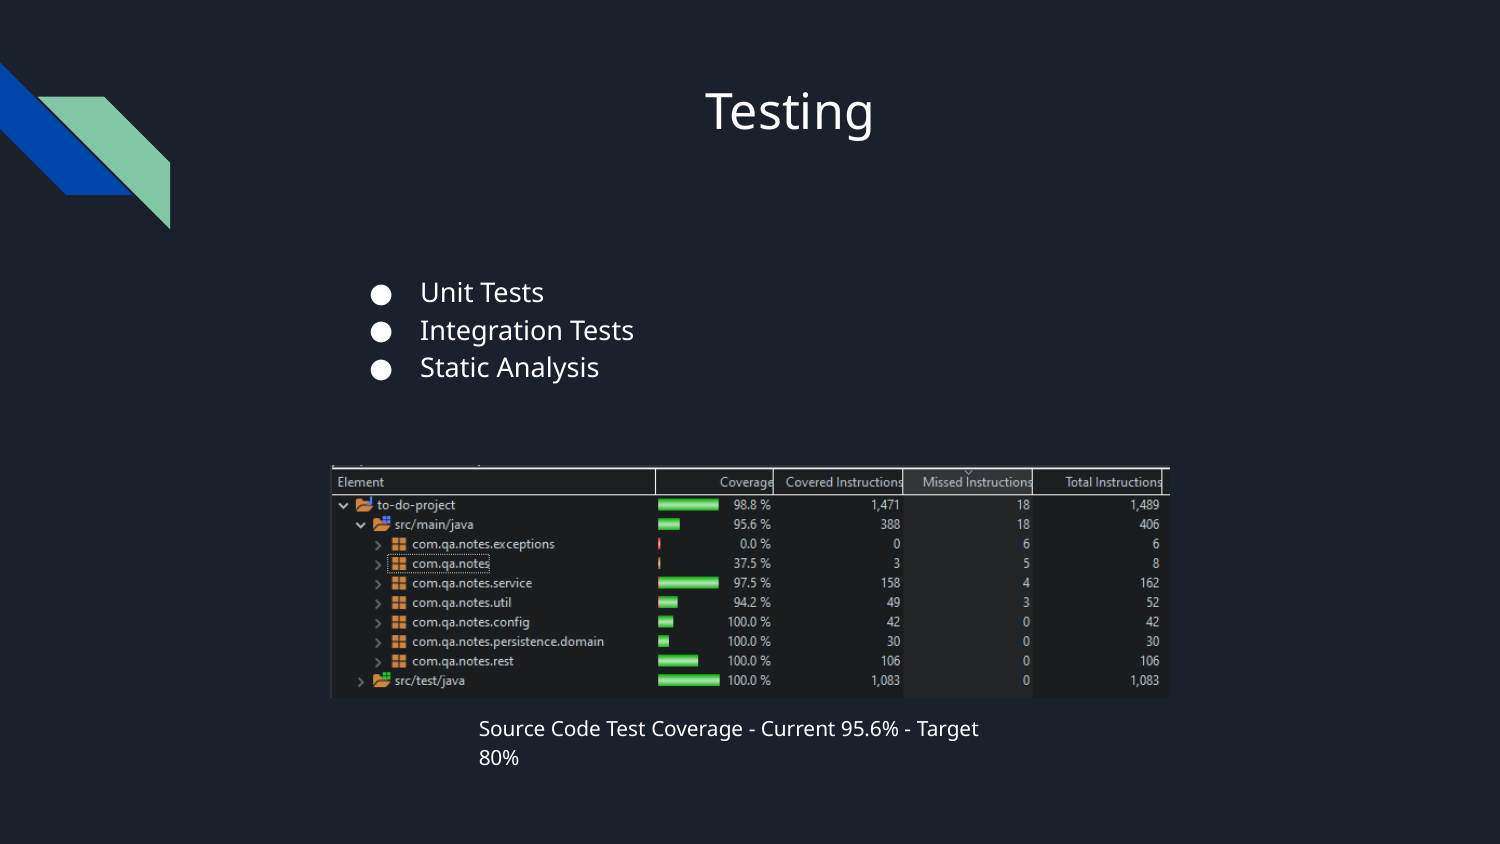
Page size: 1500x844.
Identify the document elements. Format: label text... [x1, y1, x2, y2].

list Source Code Test Coverage - Current 95.6% - Target 80% [463, 706, 1037, 757]
title Testing [212, 64, 1368, 215]
list Unit Tests Integration Tests Static Analysis [330, 255, 903, 400]
picture [329, 464, 1170, 698]
